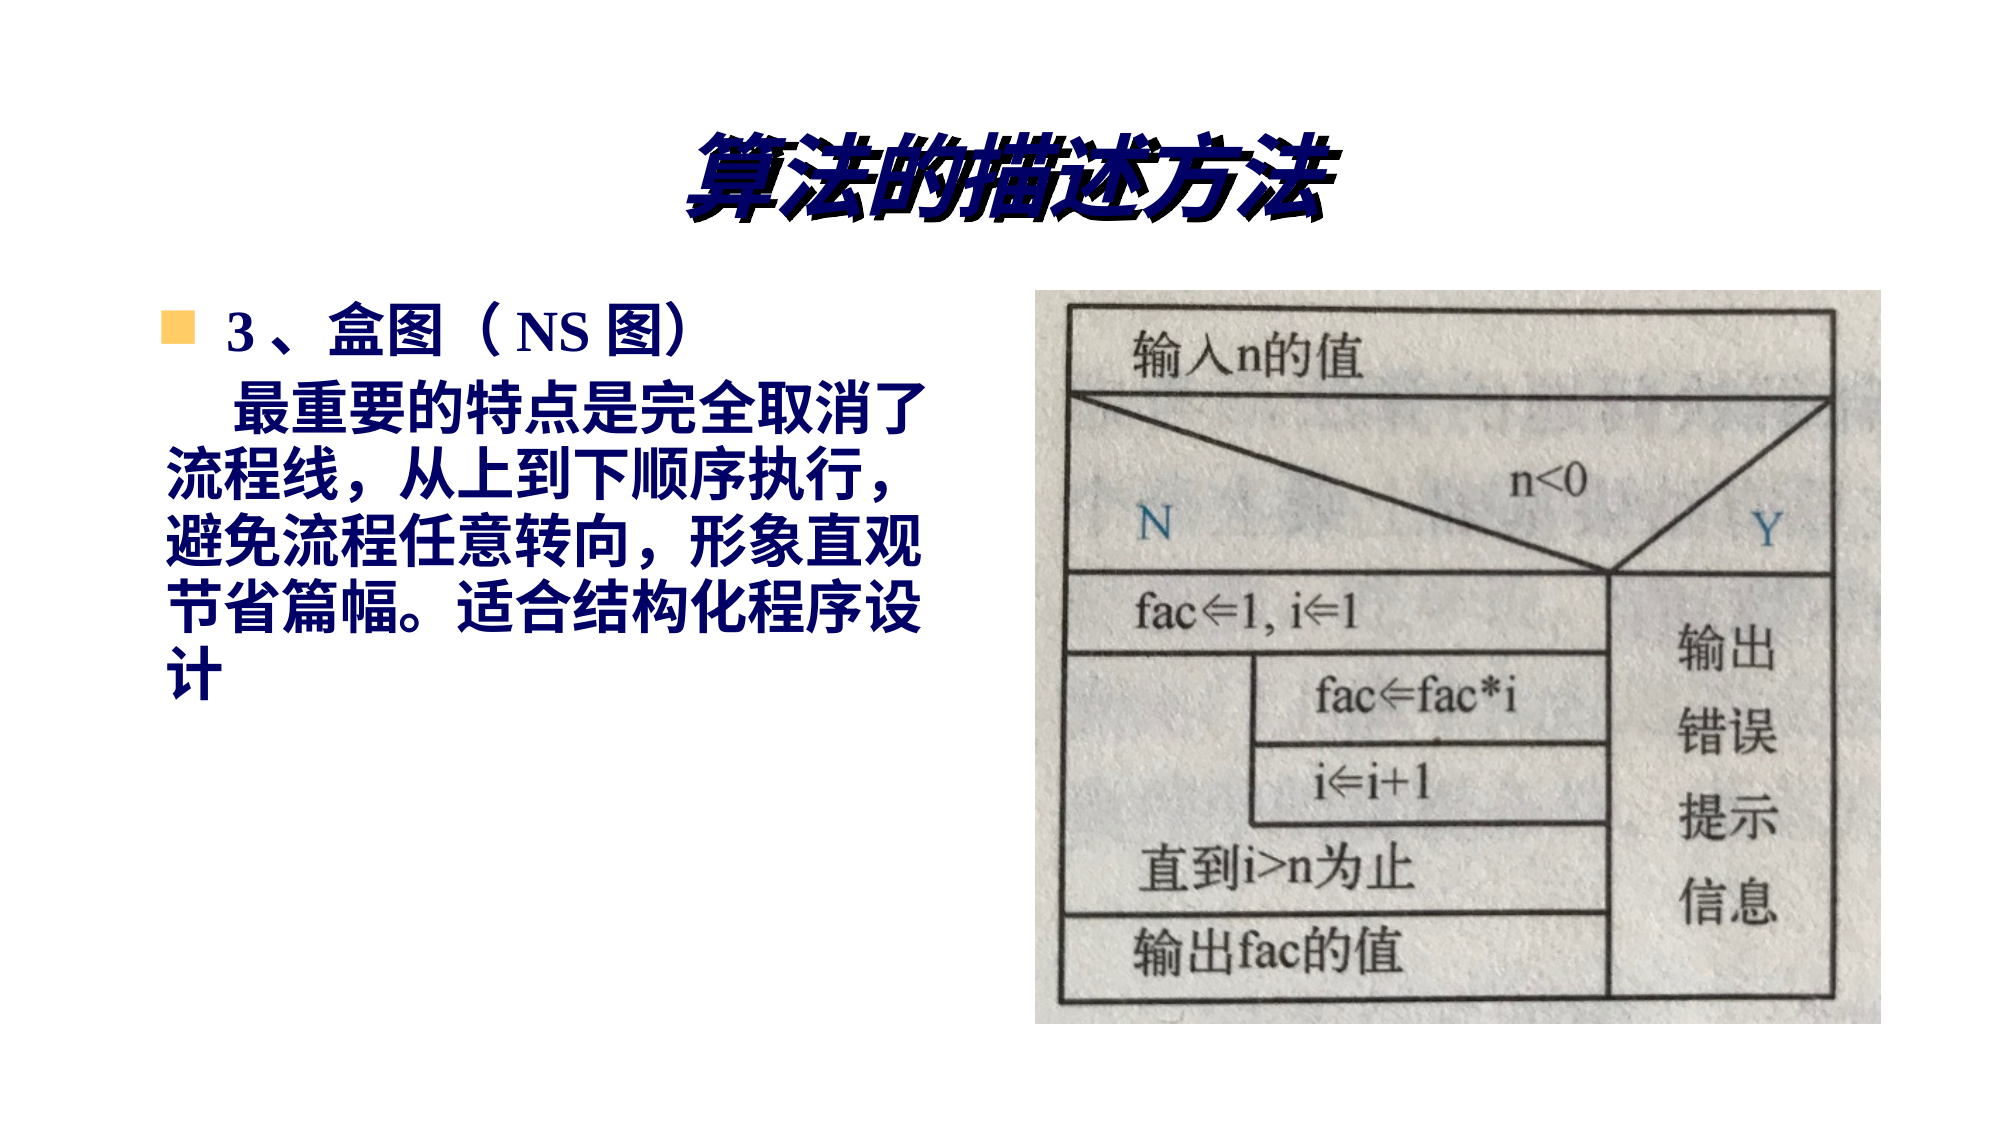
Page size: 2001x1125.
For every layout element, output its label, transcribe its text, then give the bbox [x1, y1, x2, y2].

picture [1035, 290, 1882, 1024]
list 3、盒图（NS图） 最重要的特点是完全取消了流程线，从上到下顺序执行，避免流程任意转向，形象直观节省篇幅。适合结构化程序设计 [149, 290, 965, 1048]
title 算法的描述方法 [148, 113, 1855, 252]
